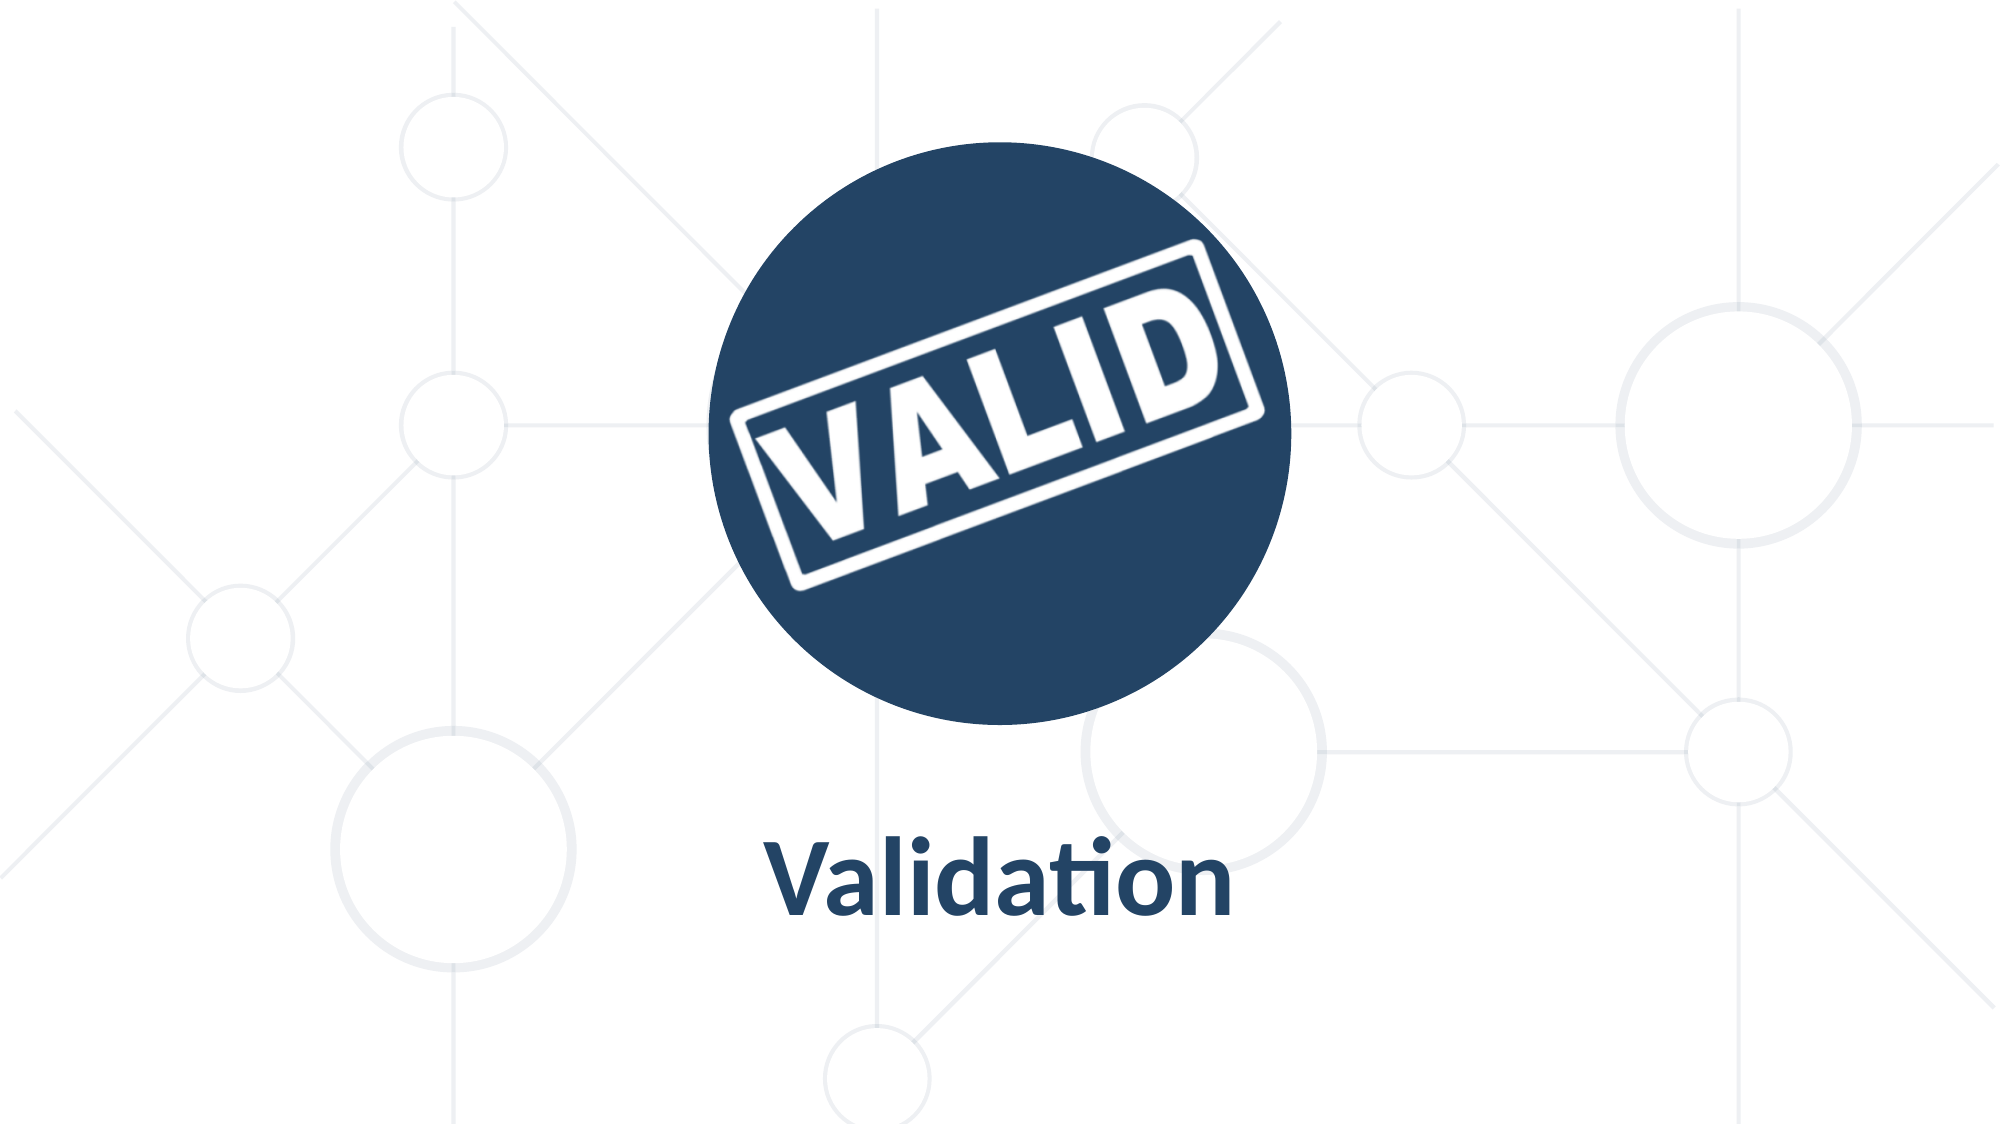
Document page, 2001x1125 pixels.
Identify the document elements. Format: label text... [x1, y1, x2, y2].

list Validation [101, 804, 1899, 930]
picture [719, 228, 1274, 608]
